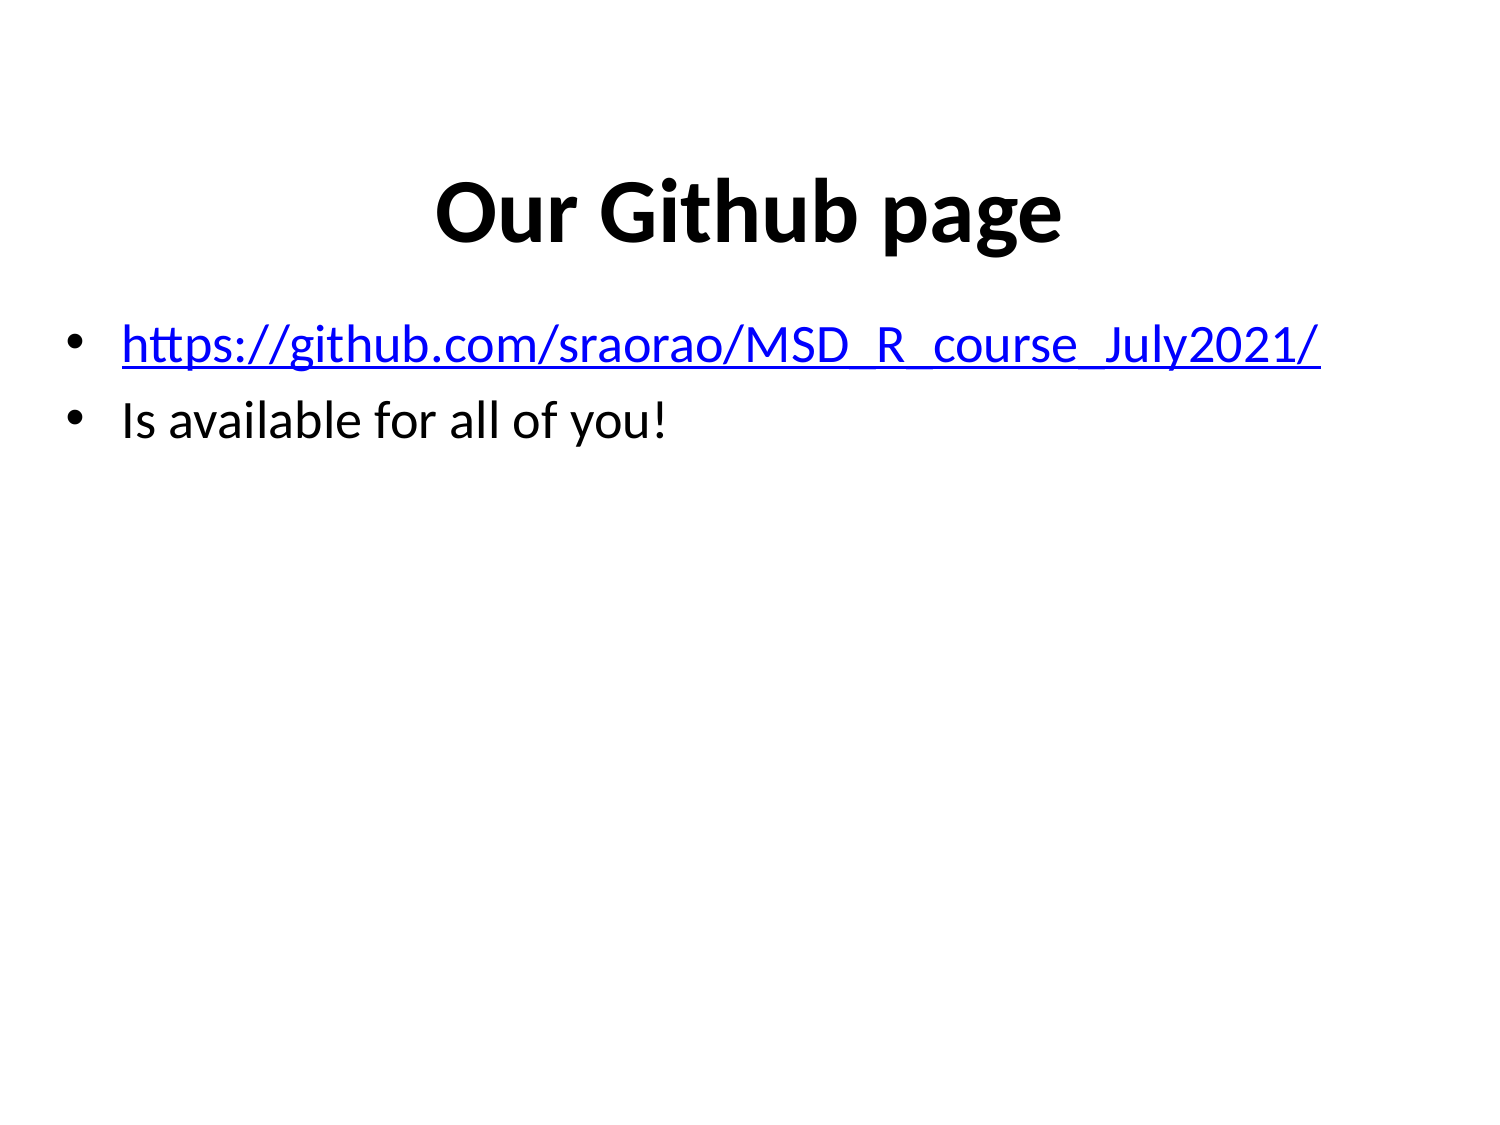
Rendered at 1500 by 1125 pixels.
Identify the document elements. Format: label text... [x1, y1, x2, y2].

list https://github.com/sraorao/MSD_R_course_July2021/ Is available for all of you! [65, 308, 1416, 496]
title Our Github page [75, 112, 1425, 300]
